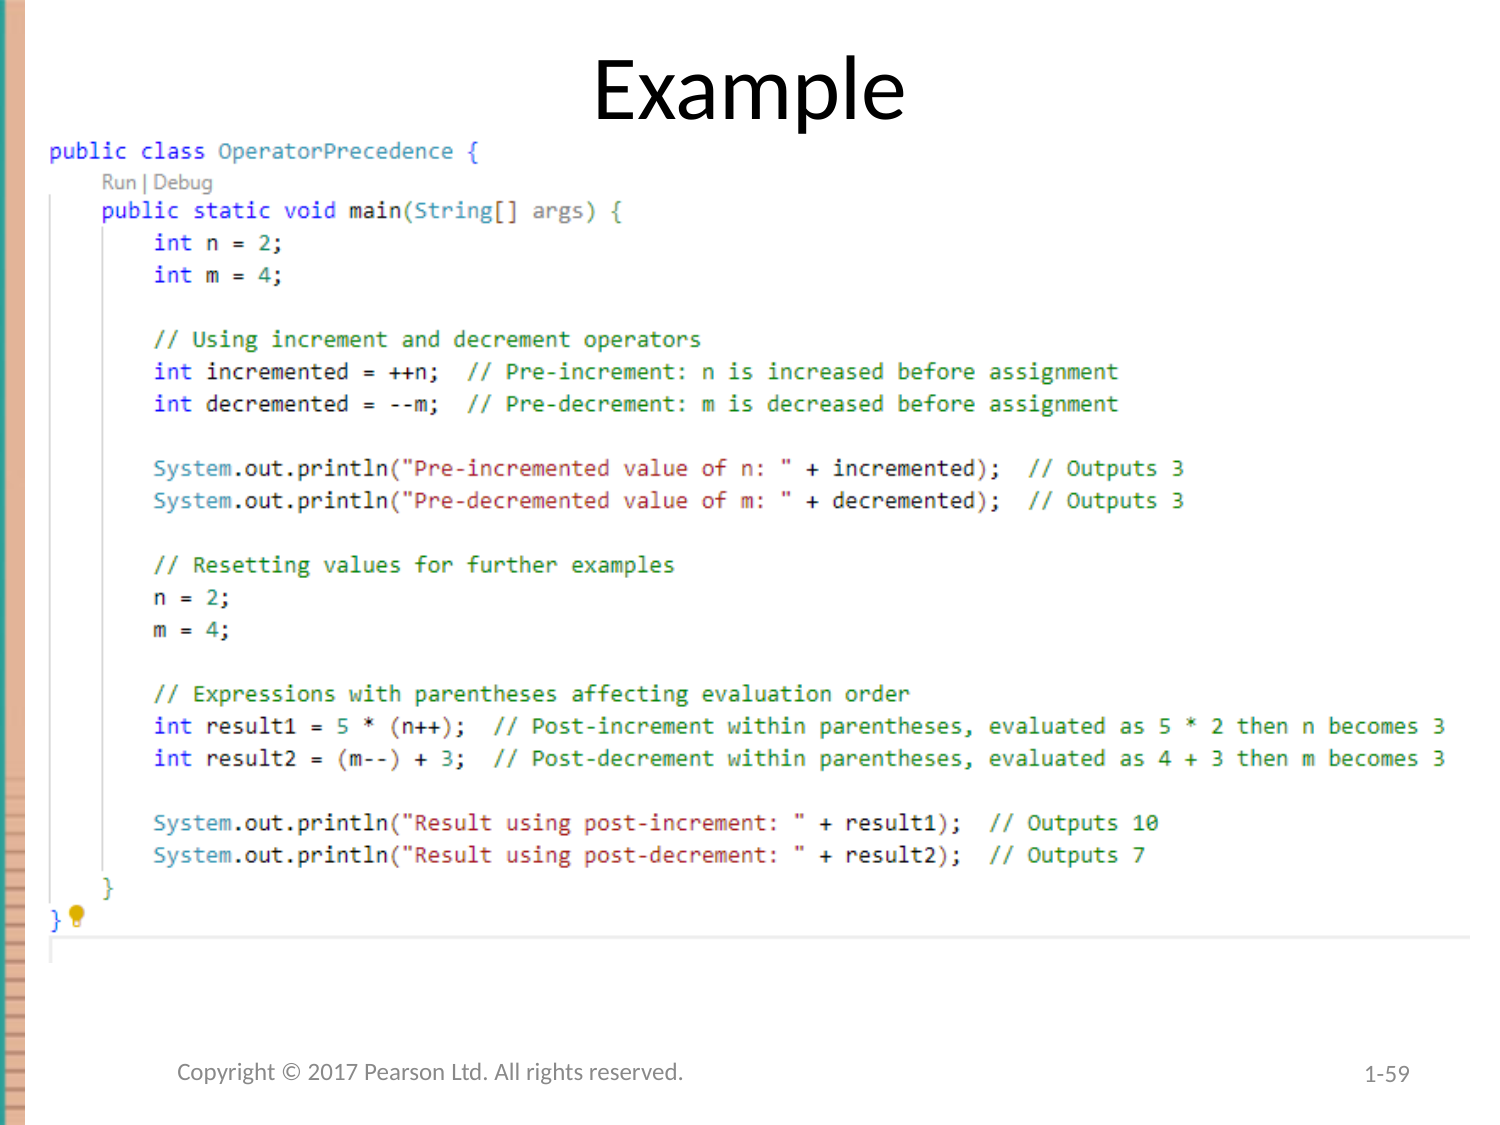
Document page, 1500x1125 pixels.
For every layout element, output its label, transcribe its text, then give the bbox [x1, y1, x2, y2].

footer Copyright © 2017 Pearson Ltd. All rights reserved. [75, 1040, 788, 1100]
slide_number 1-59 [1074, 1042, 1425, 1103]
picture [0, 0, 25, 1125]
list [34, 137, 1470, 963]
title Example [75, 45, 1425, 121]
